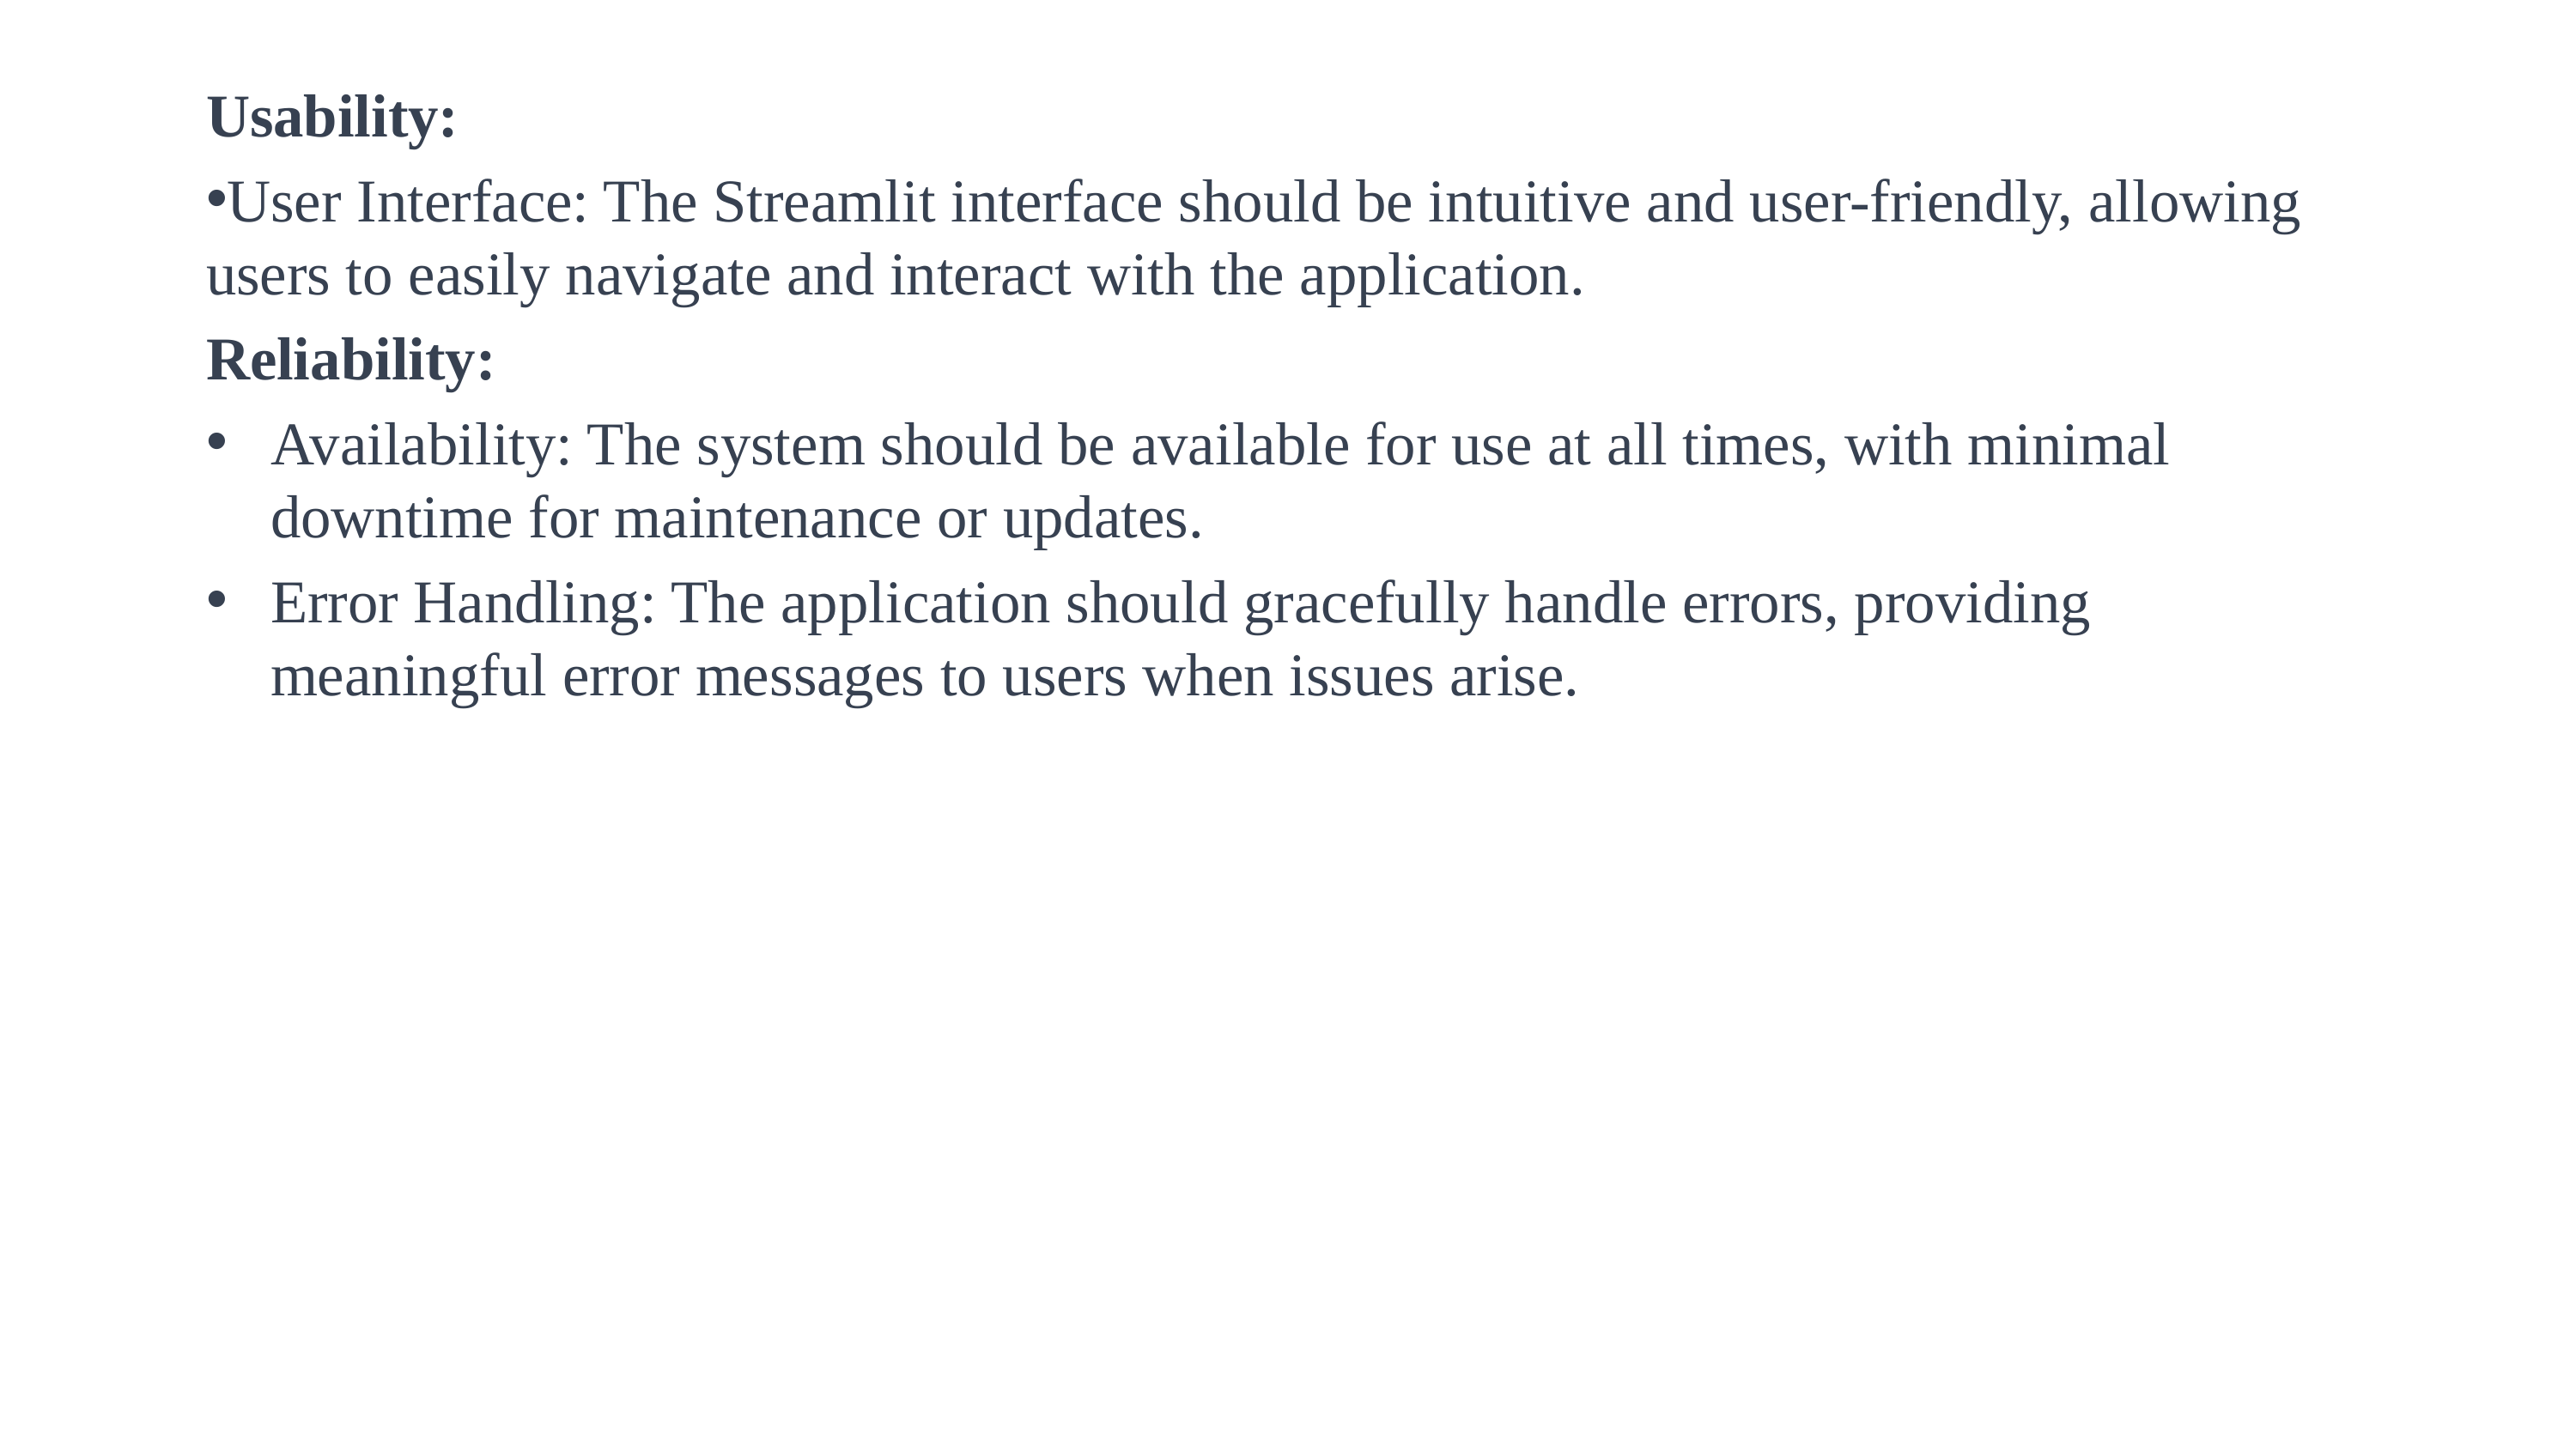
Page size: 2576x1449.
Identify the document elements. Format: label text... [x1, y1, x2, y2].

subtitle Usability: User Interface: The Streamlit interface should be intuitive and user-friendly, allowing users to easily navigate and interact with the application. Reliability: Availability: The system should be available for use at all times, with minimal downtime for maintenance or updates. Error Handling: The application should gracefully handle errors, providing meaningful error messages to users when issues arise. [193, 70, 2372, 1325]
